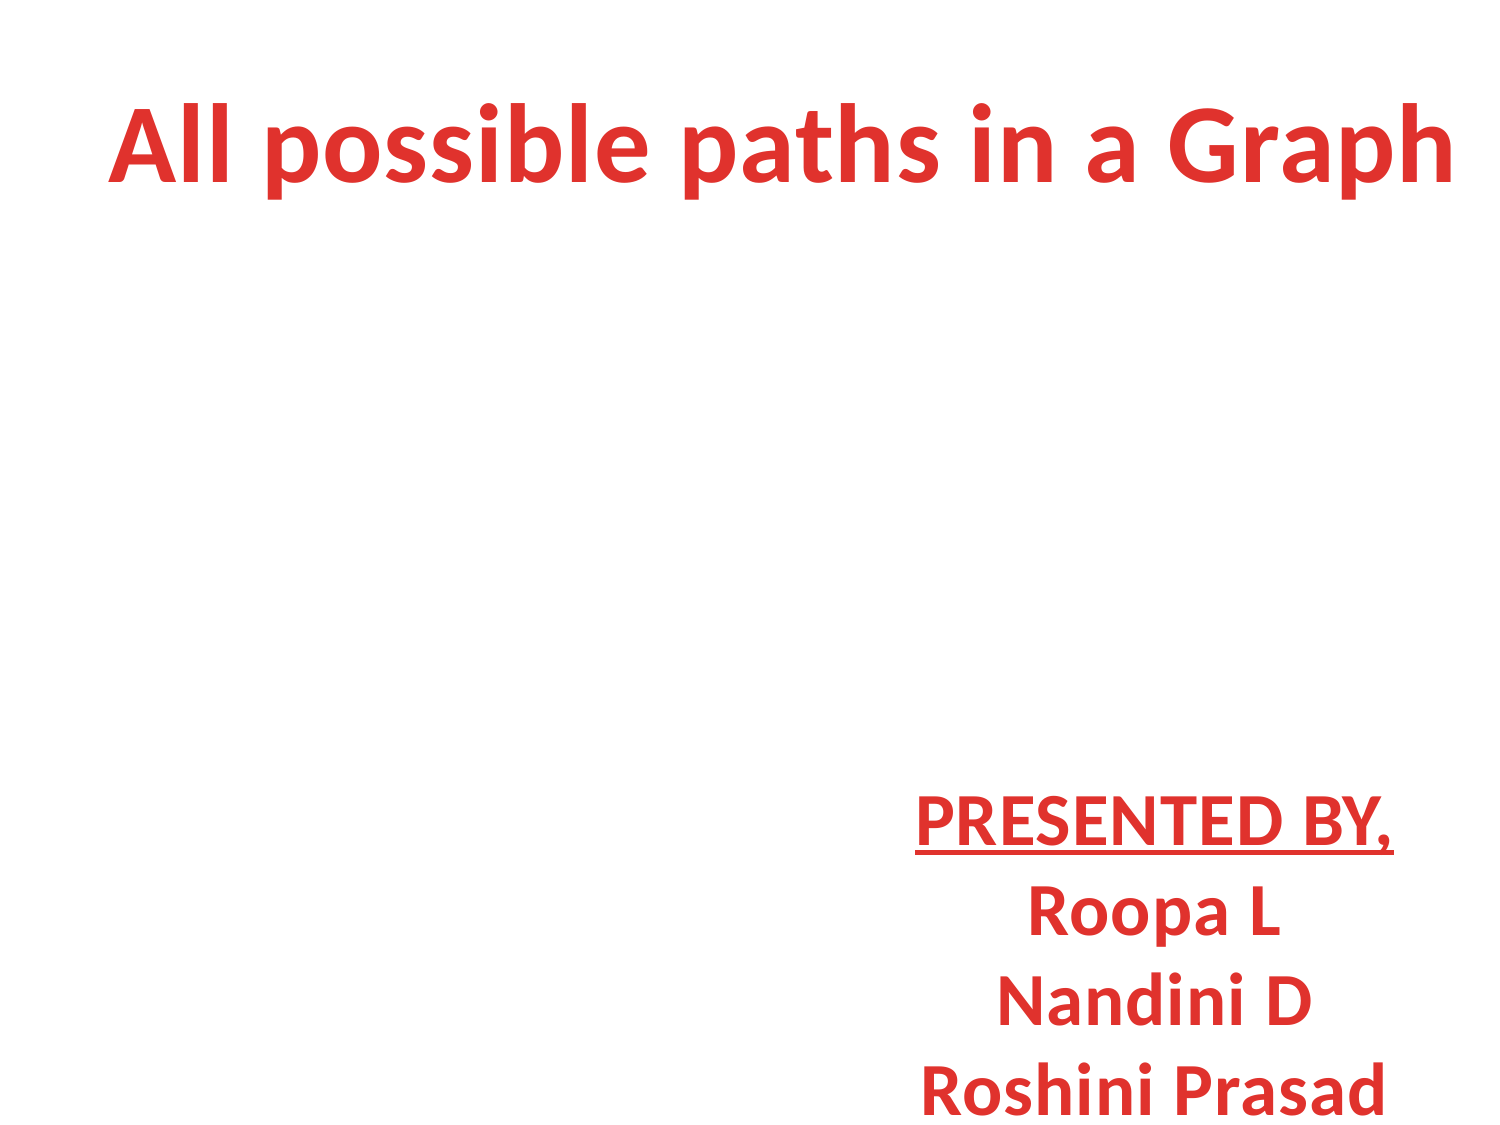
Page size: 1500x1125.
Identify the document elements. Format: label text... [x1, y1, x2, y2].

text_box PRESENTED BY, Roopa L Nandini D Roshini Prasad [899, 762, 1410, 1125]
text_box All possible paths in a Graph [0, 62, 1500, 348]
